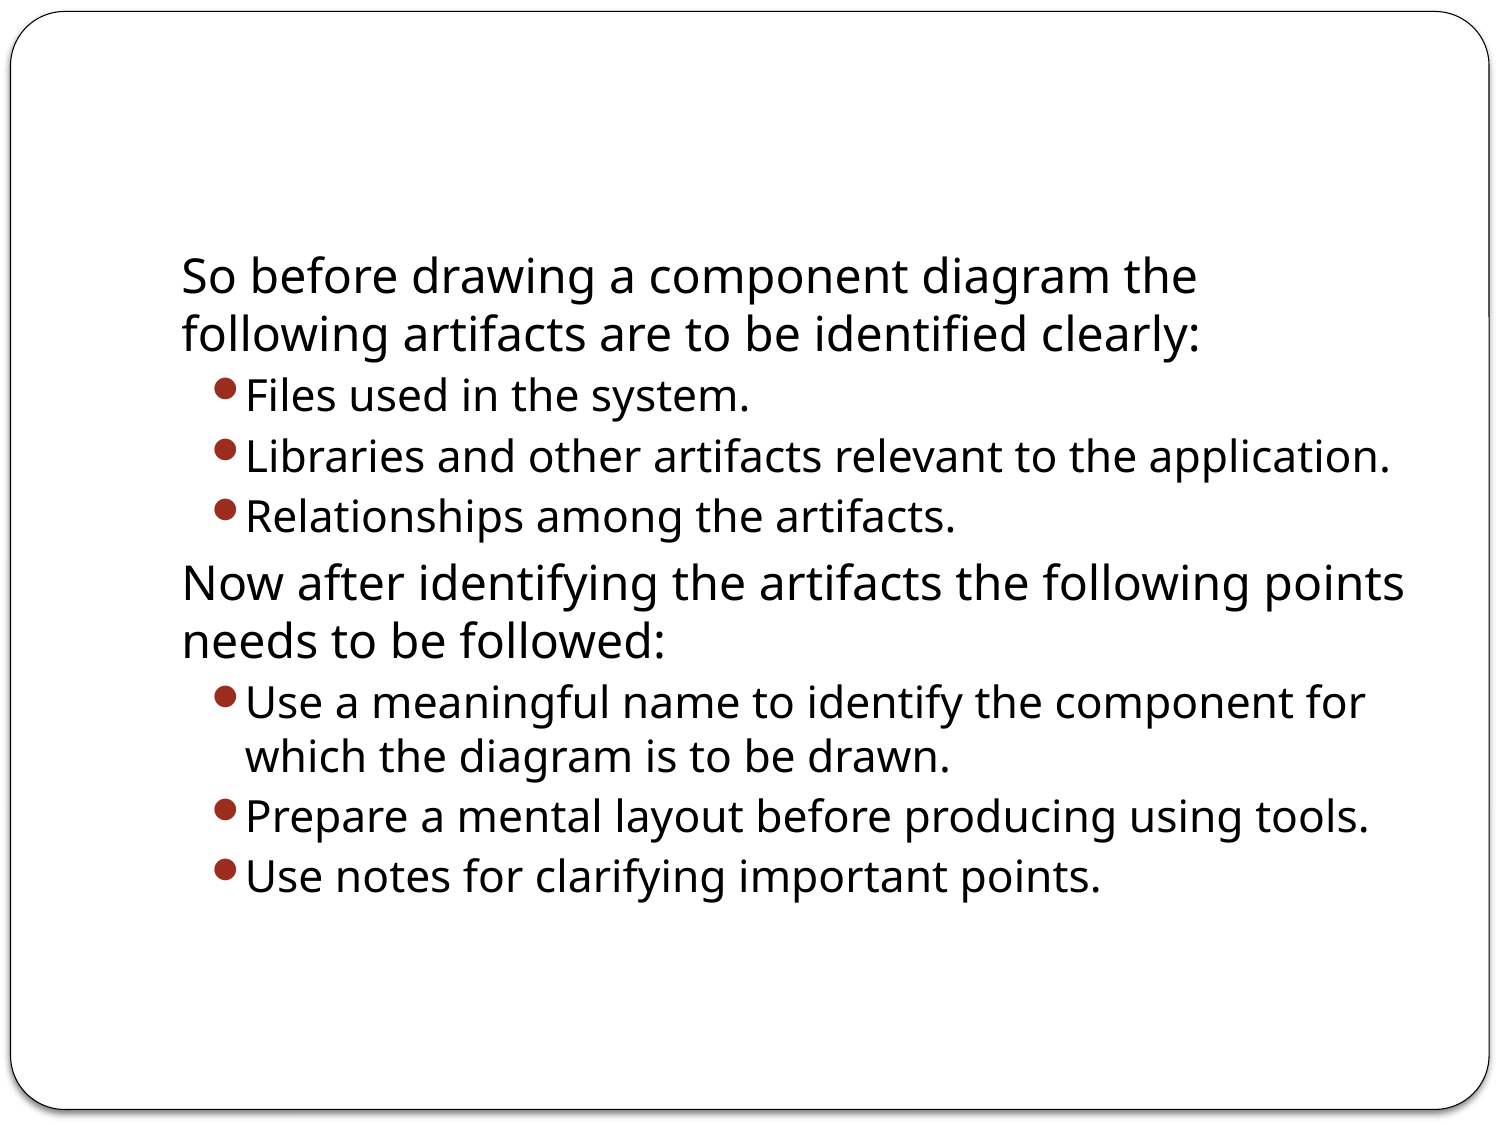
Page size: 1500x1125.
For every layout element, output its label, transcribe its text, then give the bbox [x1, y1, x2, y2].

list So before drawing a component diagram the following artifacts are to be identified clearly: Files used in the system. Libraries and other artifacts relevant to the application. Relationships among the artifacts. Now after identifying the artifacts the following points needs to be followed: Use a meaningful name to identify the component for which the diagram is to be drawn. Prepare a mental layout before producing using tools. Use notes for clarifying important points. [150, 237, 1425, 988]
